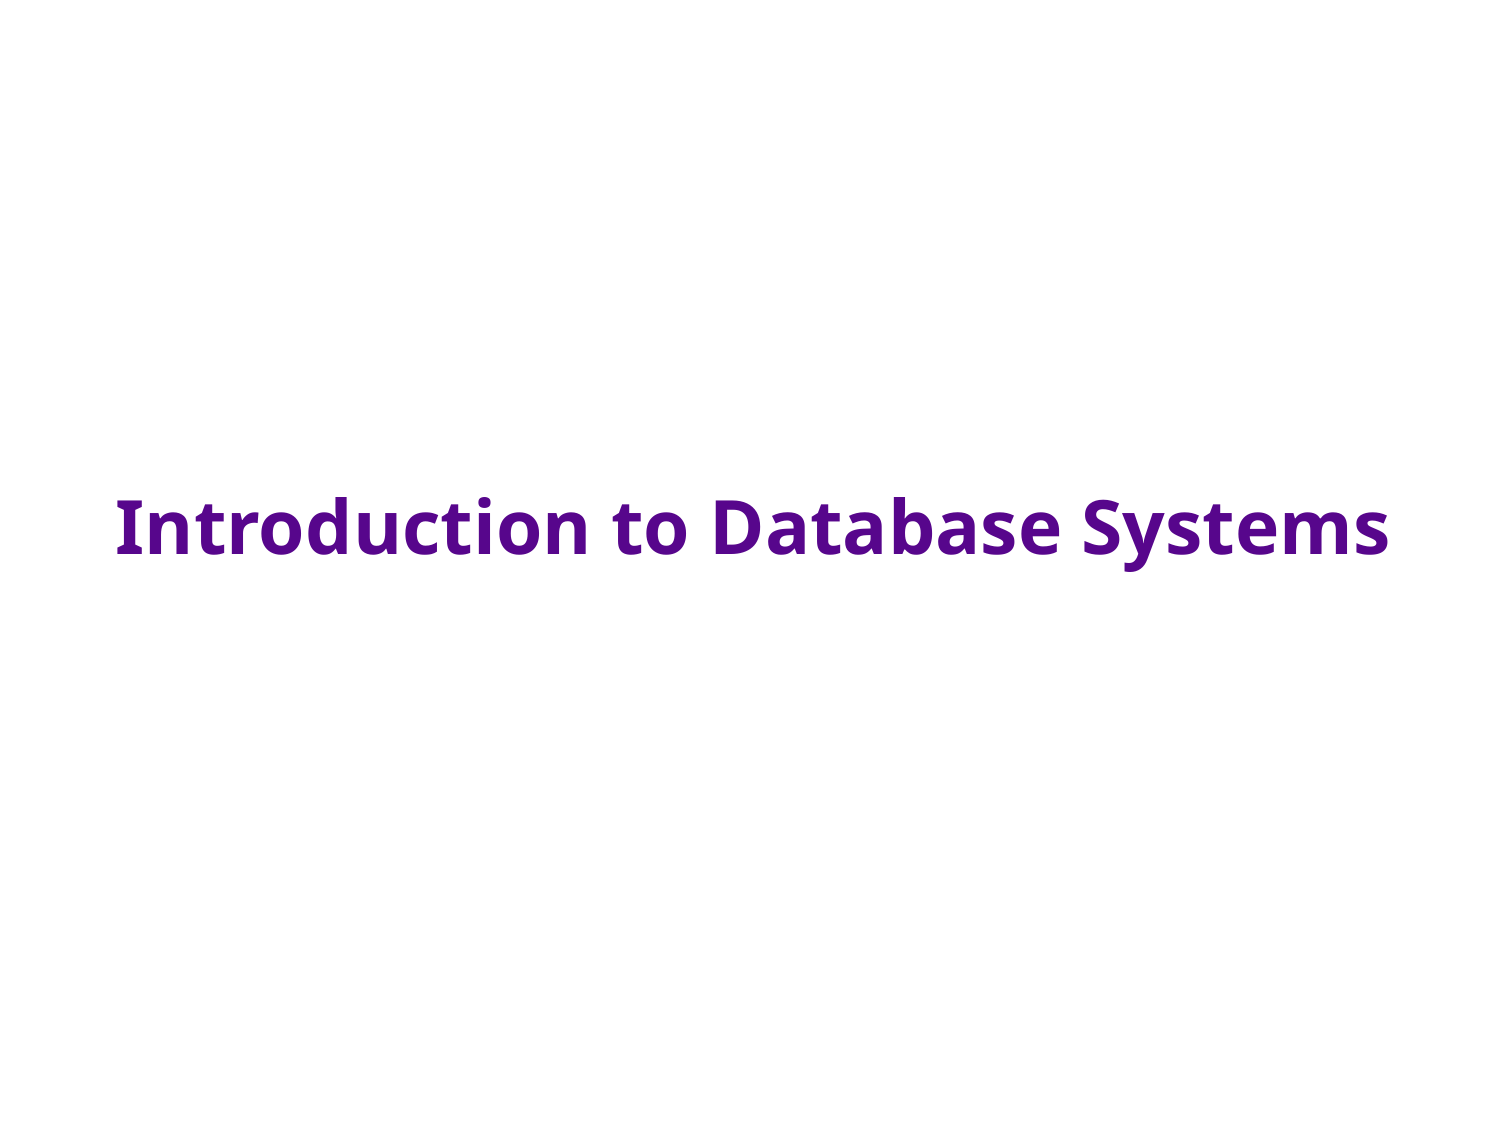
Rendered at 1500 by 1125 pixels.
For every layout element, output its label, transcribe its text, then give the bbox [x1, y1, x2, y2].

text_box Introduction to Database Systems [47, 479, 1460, 570]
